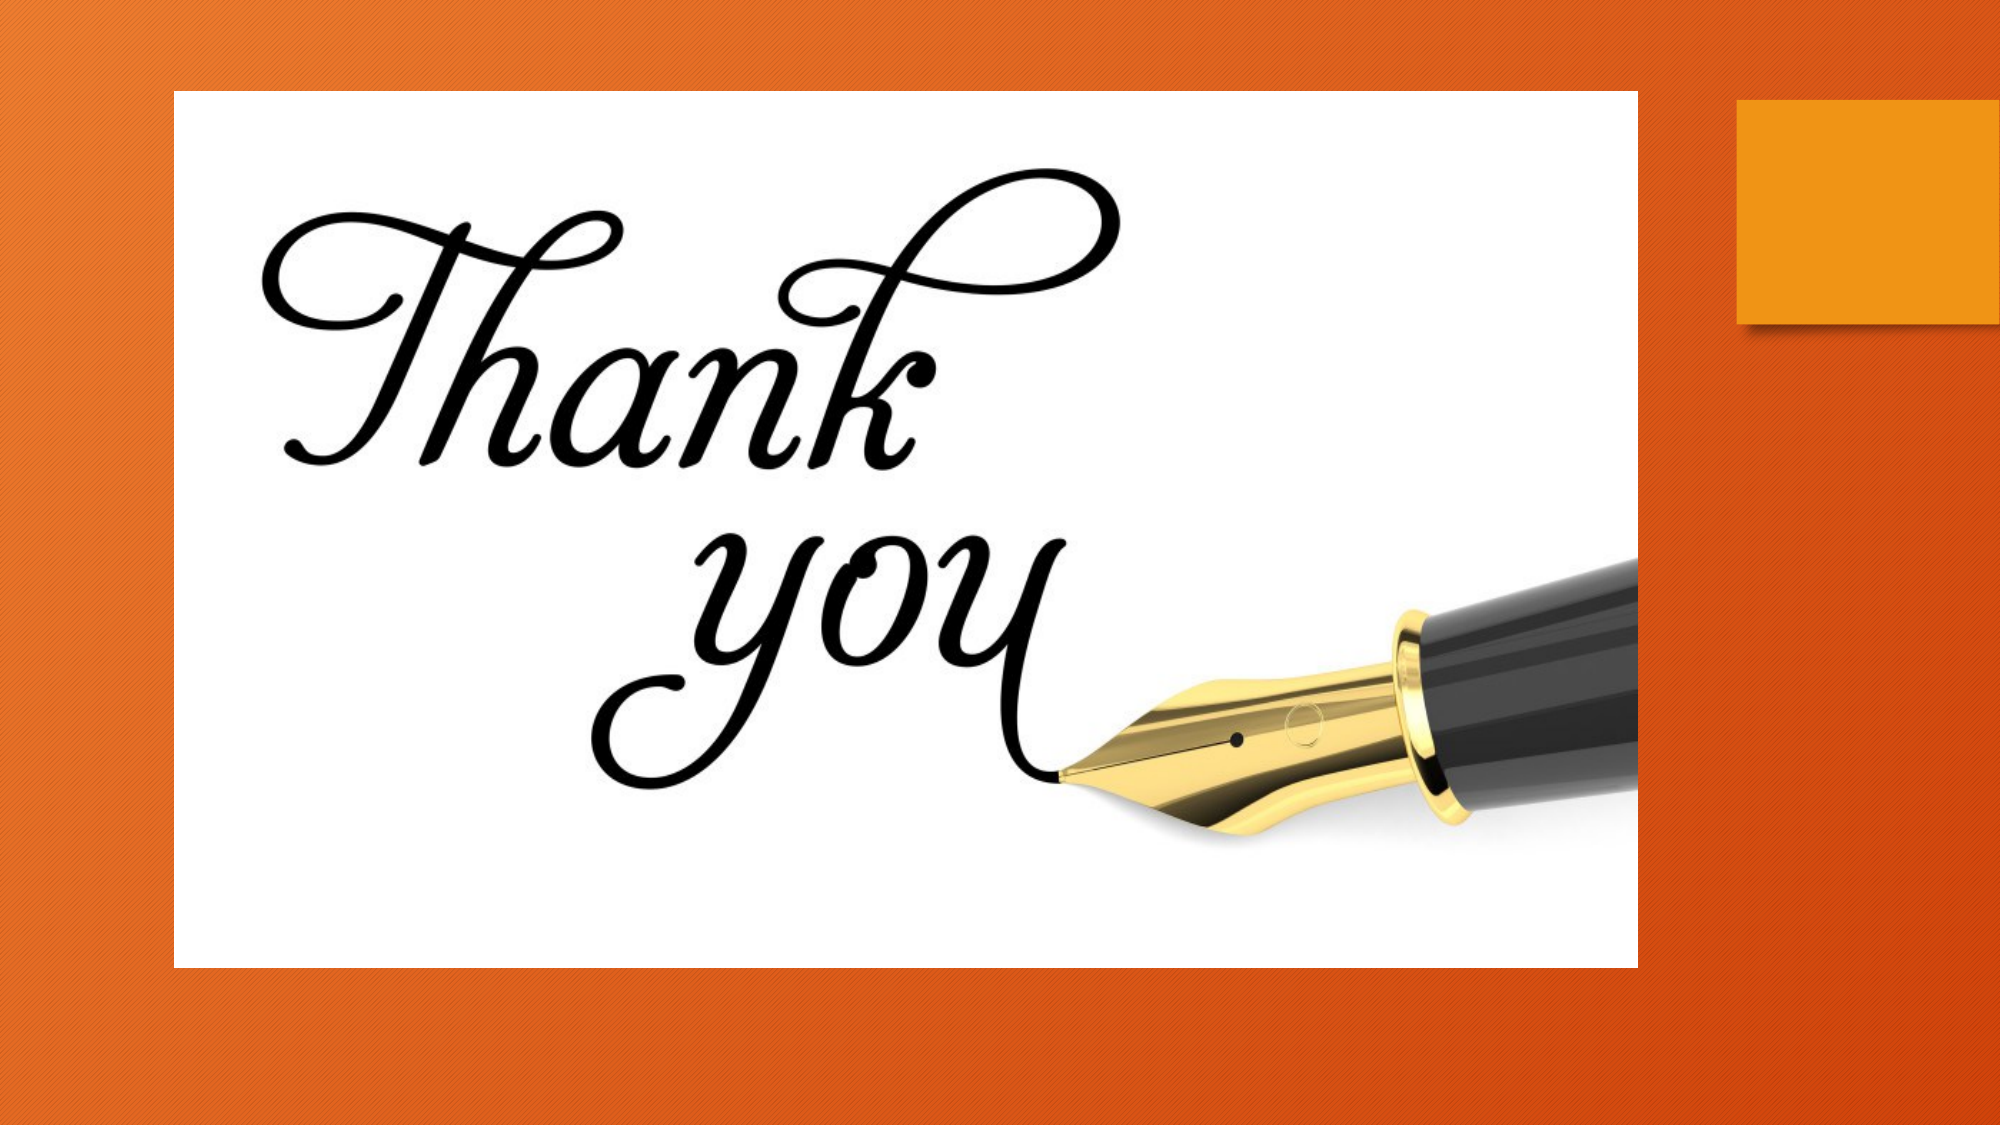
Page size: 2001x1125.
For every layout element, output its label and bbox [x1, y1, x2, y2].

picture [174, 90, 1638, 969]
picture [1736, 325, 2000, 347]
